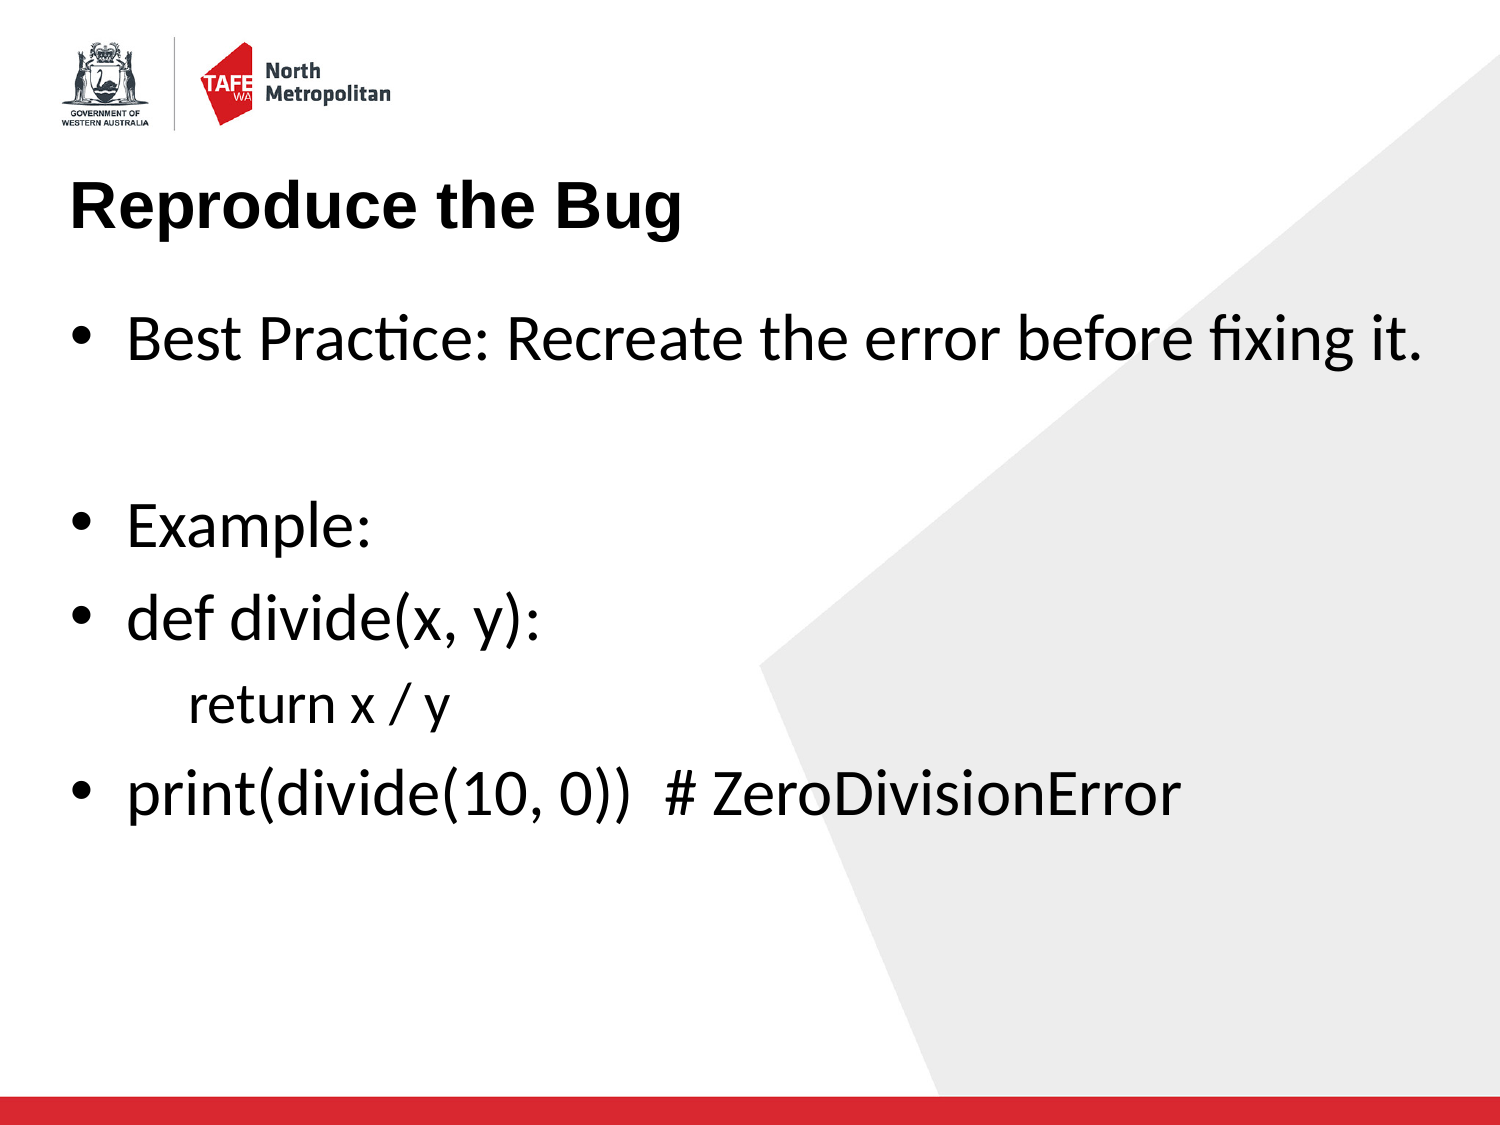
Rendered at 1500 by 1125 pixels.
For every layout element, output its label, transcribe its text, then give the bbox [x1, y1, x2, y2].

picture [0, 0, 1500, 1125]
list Best Practice: Recreate the error before fixing it. Example: def divide(x, y): return x / y print(divide(10, 0)) # ZeroDivisionError [54, 286, 1446, 1021]
title Reproduce the Bug [54, 146, 1446, 258]
